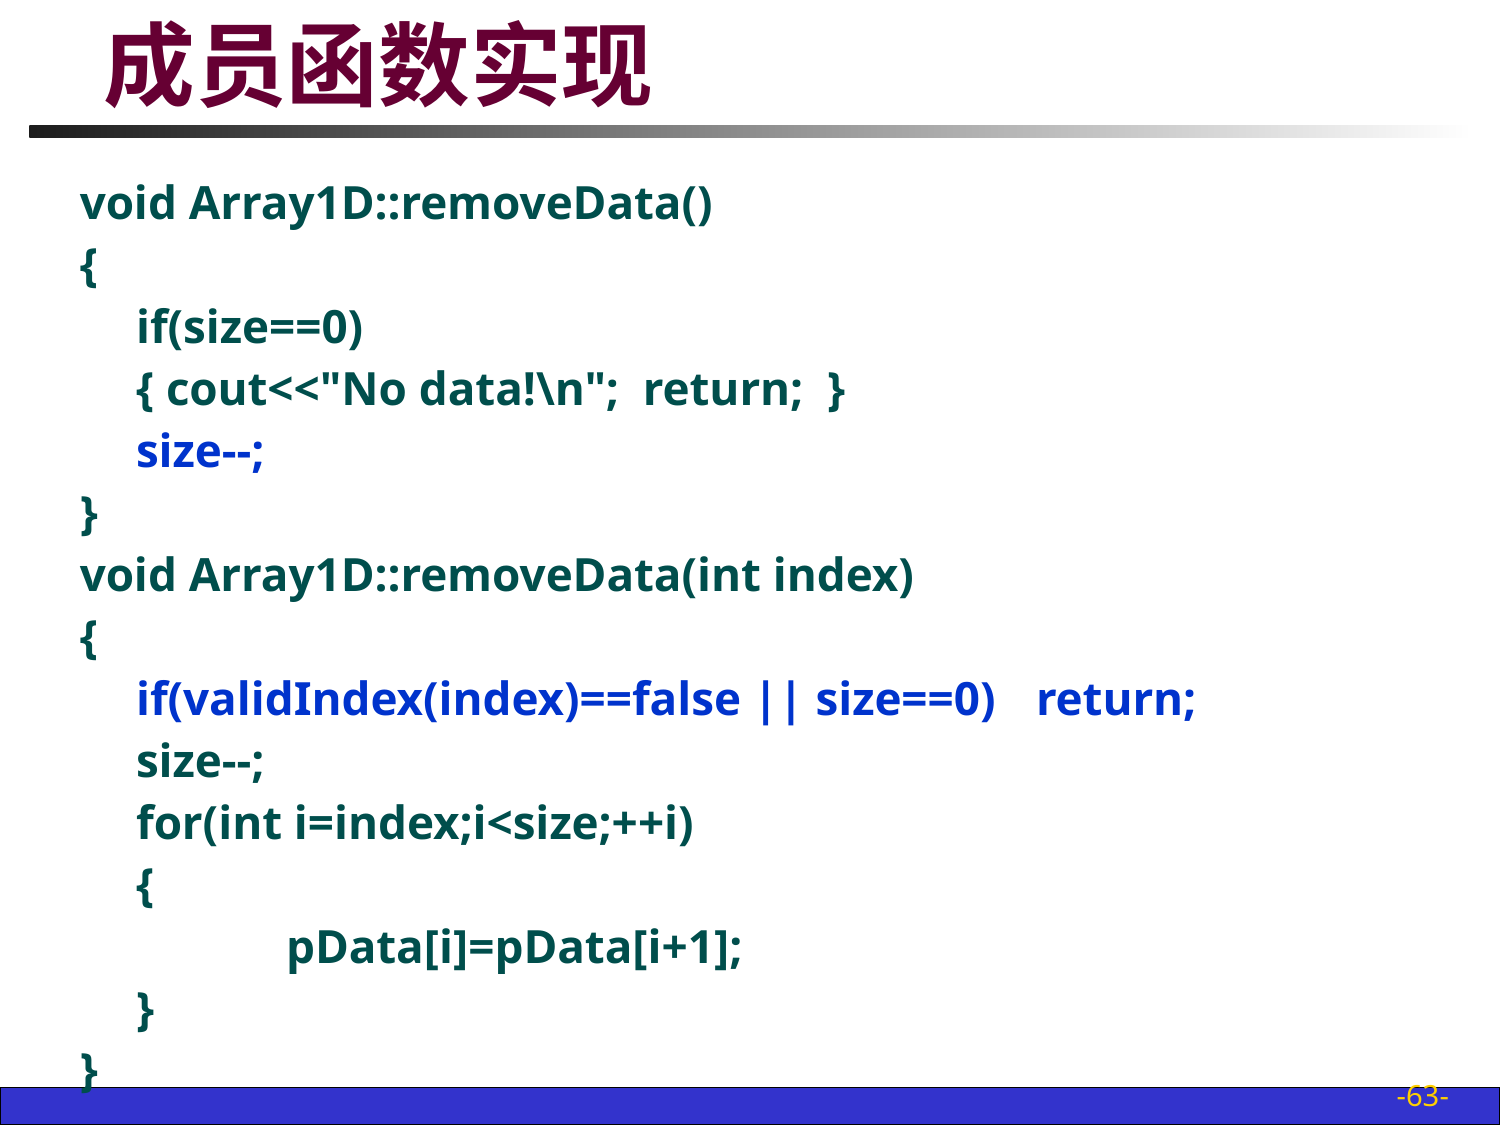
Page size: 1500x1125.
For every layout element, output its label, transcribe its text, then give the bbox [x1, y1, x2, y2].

title 成员函数实现 [88, 18, 1398, 126]
list void Array1D::removeData() { if(size==0) { cout<<"No data!\n"; return; } size--; } void Array1D::removeData(int index) { if(validIndex(index)==false || size==0) return; size--; for(int i=index;i<size;++i) { pData[i]=pData[i+1]; } } [64, 172, 1403, 998]
slide_number -63- [1151, 1074, 1465, 1125]
